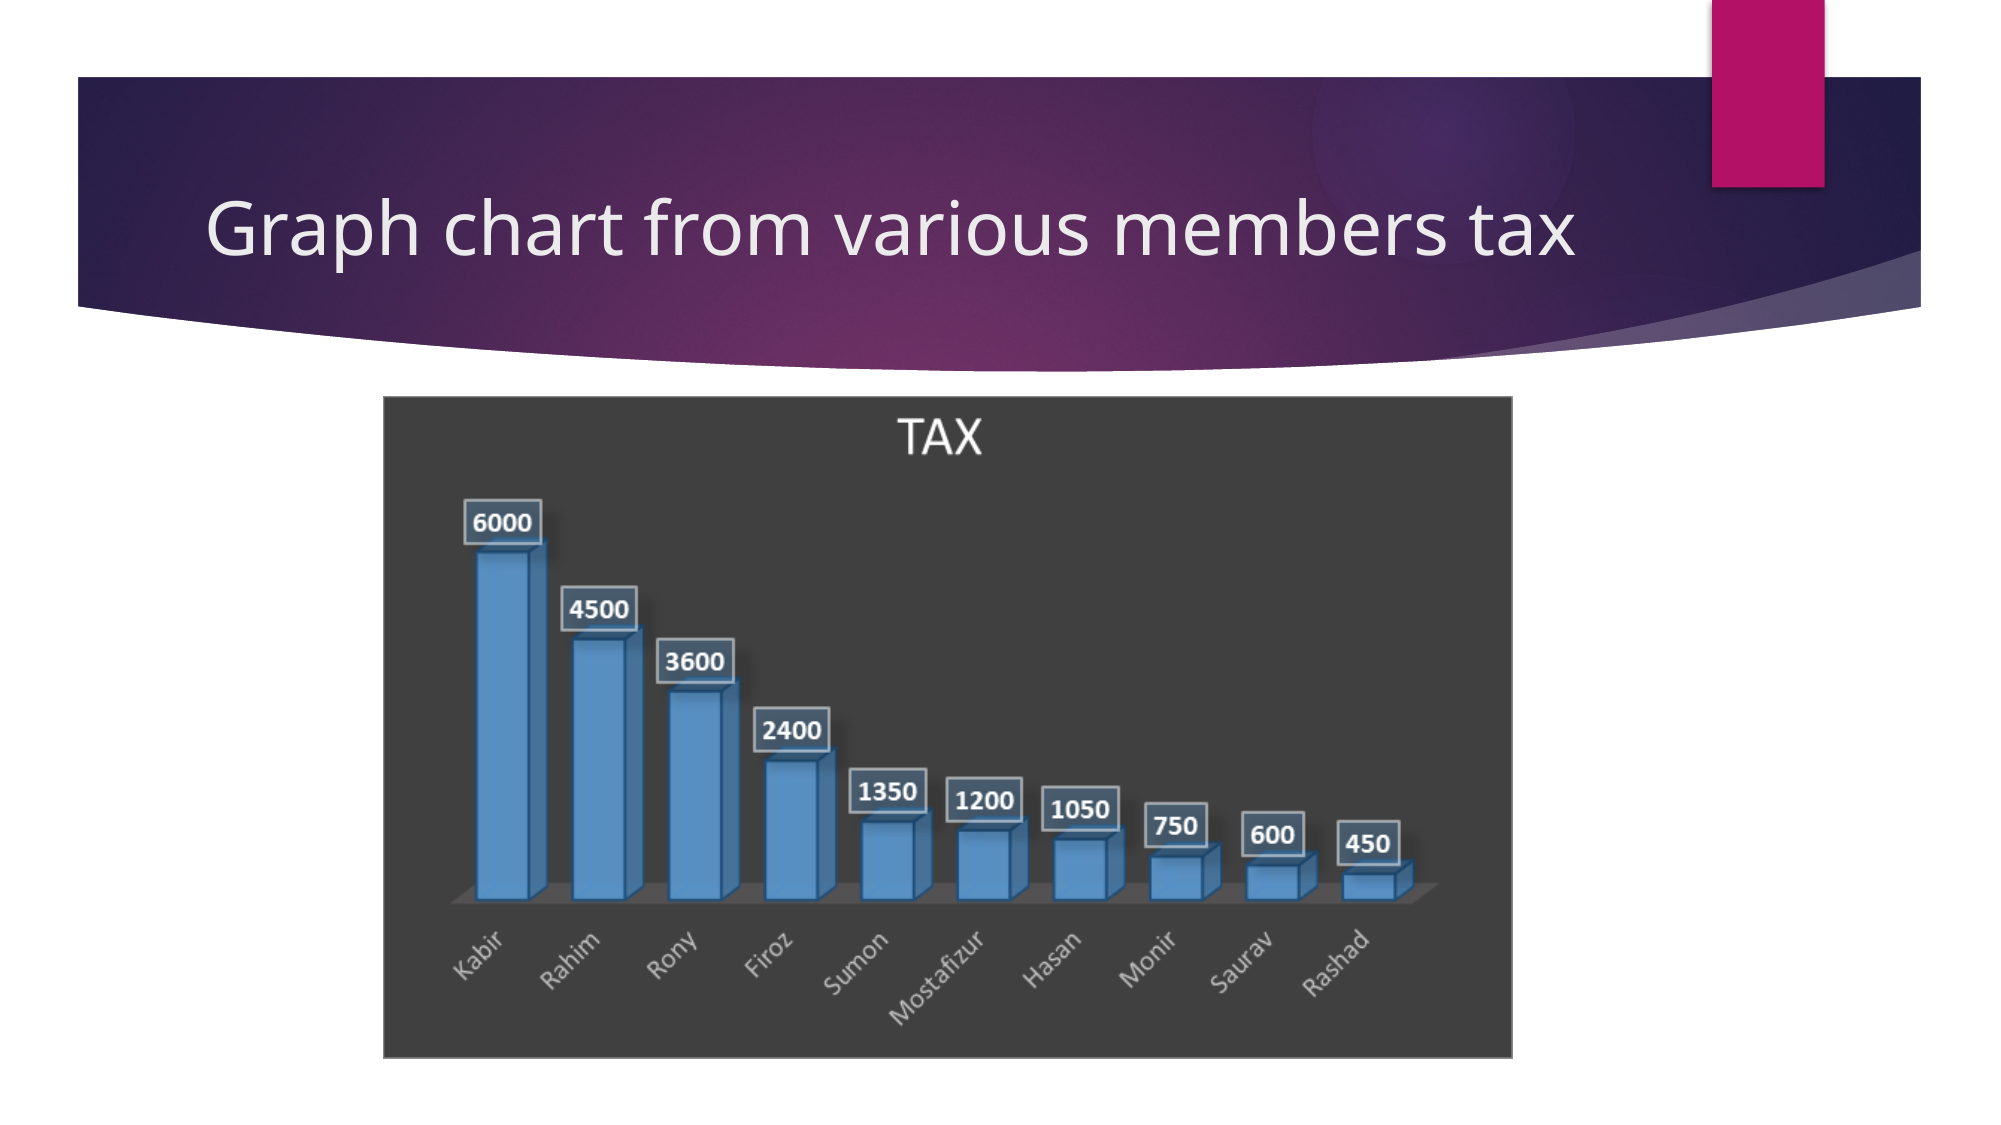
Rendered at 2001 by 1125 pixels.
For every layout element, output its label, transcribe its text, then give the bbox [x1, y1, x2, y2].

title Graph chart from various members tax [189, 159, 1640, 292]
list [383, 396, 1514, 1060]
